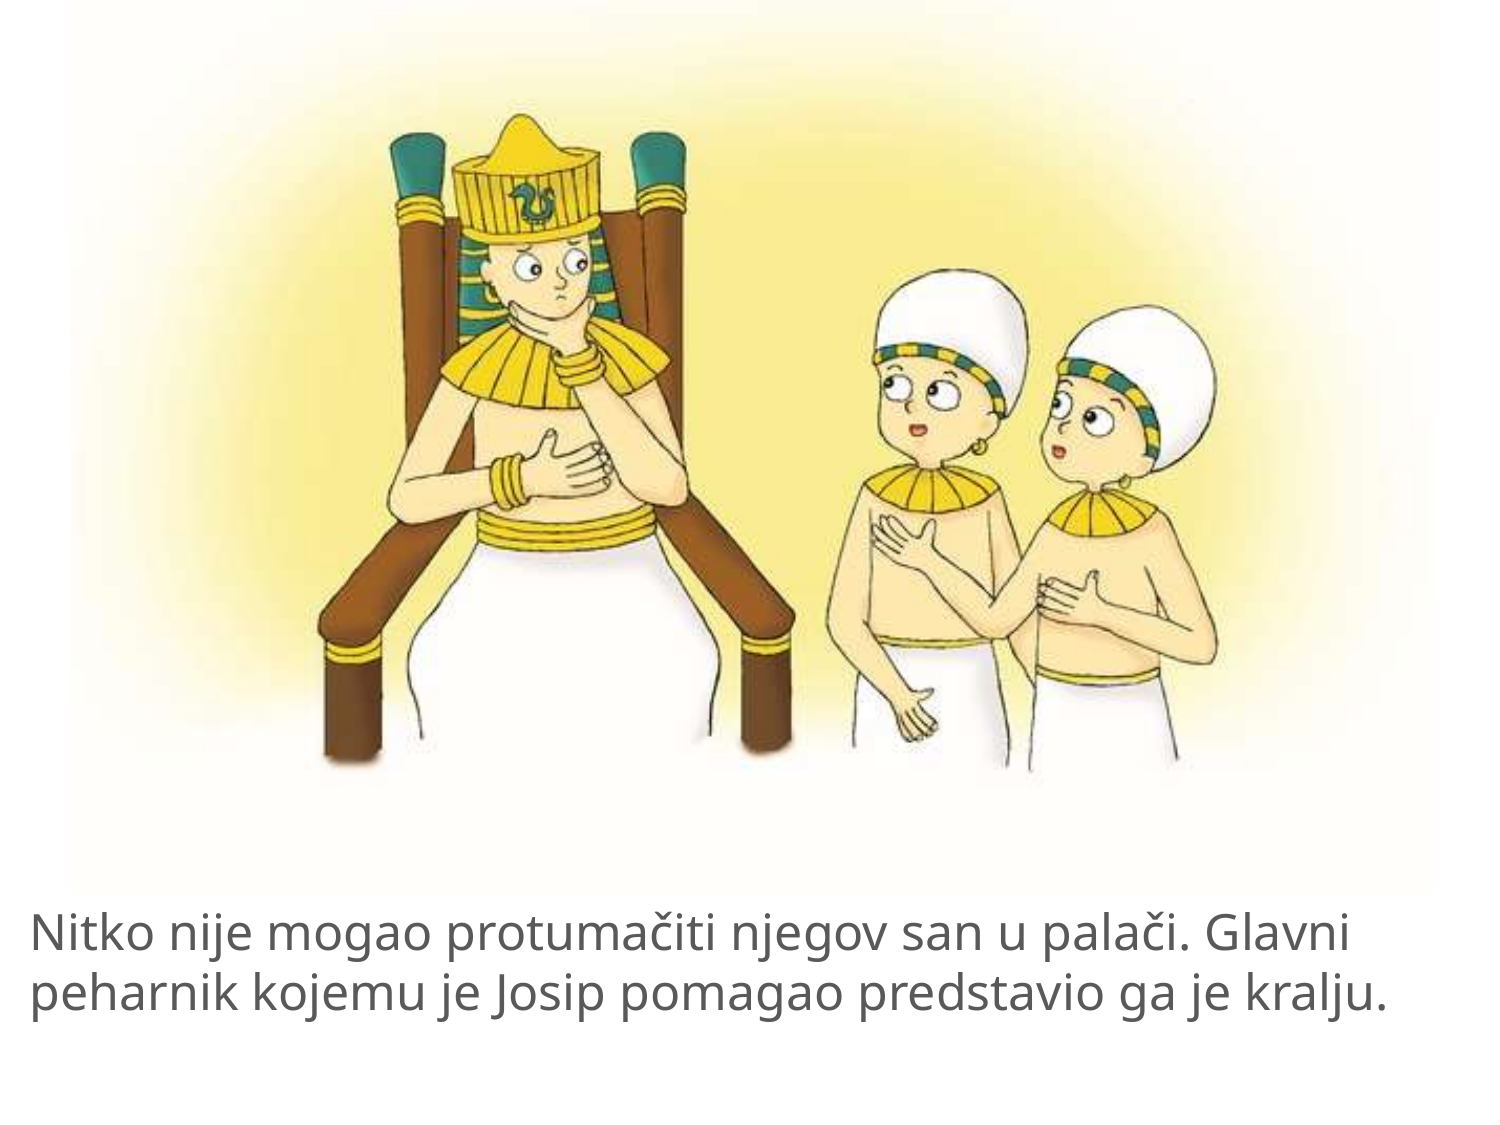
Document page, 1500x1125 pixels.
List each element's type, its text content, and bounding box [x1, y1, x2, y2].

text_box Nitko nije mogao protumačiti njegov san u palači. Glavni peharnik kojemu je Josip pomagao predstavio ga je kralju. [14, 893, 1486, 1028]
picture [69, 0, 1435, 894]
